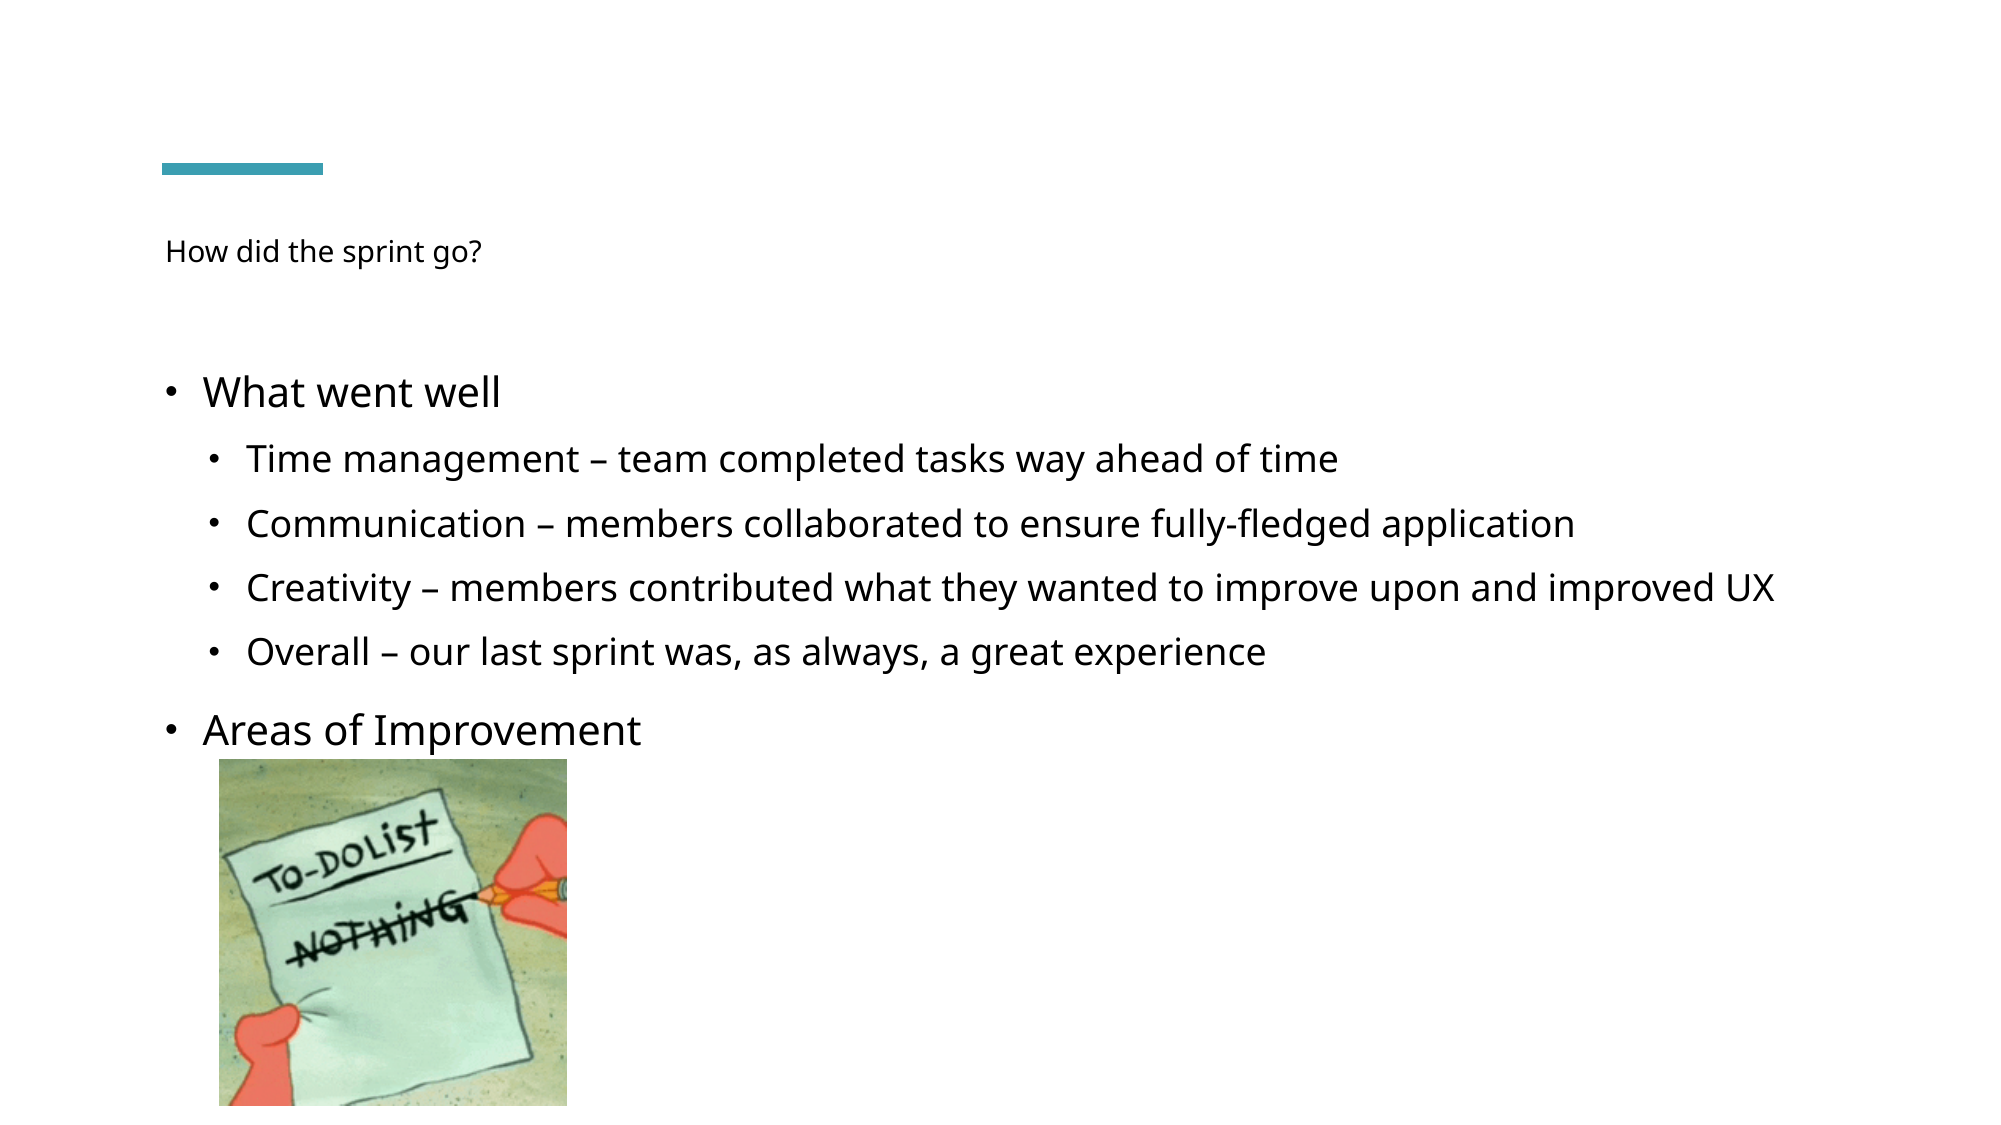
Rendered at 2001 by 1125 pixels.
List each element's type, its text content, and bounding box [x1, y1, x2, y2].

picture [219, 759, 567, 1106]
title How did the sprint go? [150, 224, 1850, 348]
list What went well Time management – team completed tasks way ahead of time Communication – members collaborated to ensure fully-fledged application Creativity – members contributed what they wanted to improve upon and improved UX Overall – our last sprint was, as always, a great experience Areas of Improvement [150, 348, 1850, 904]
